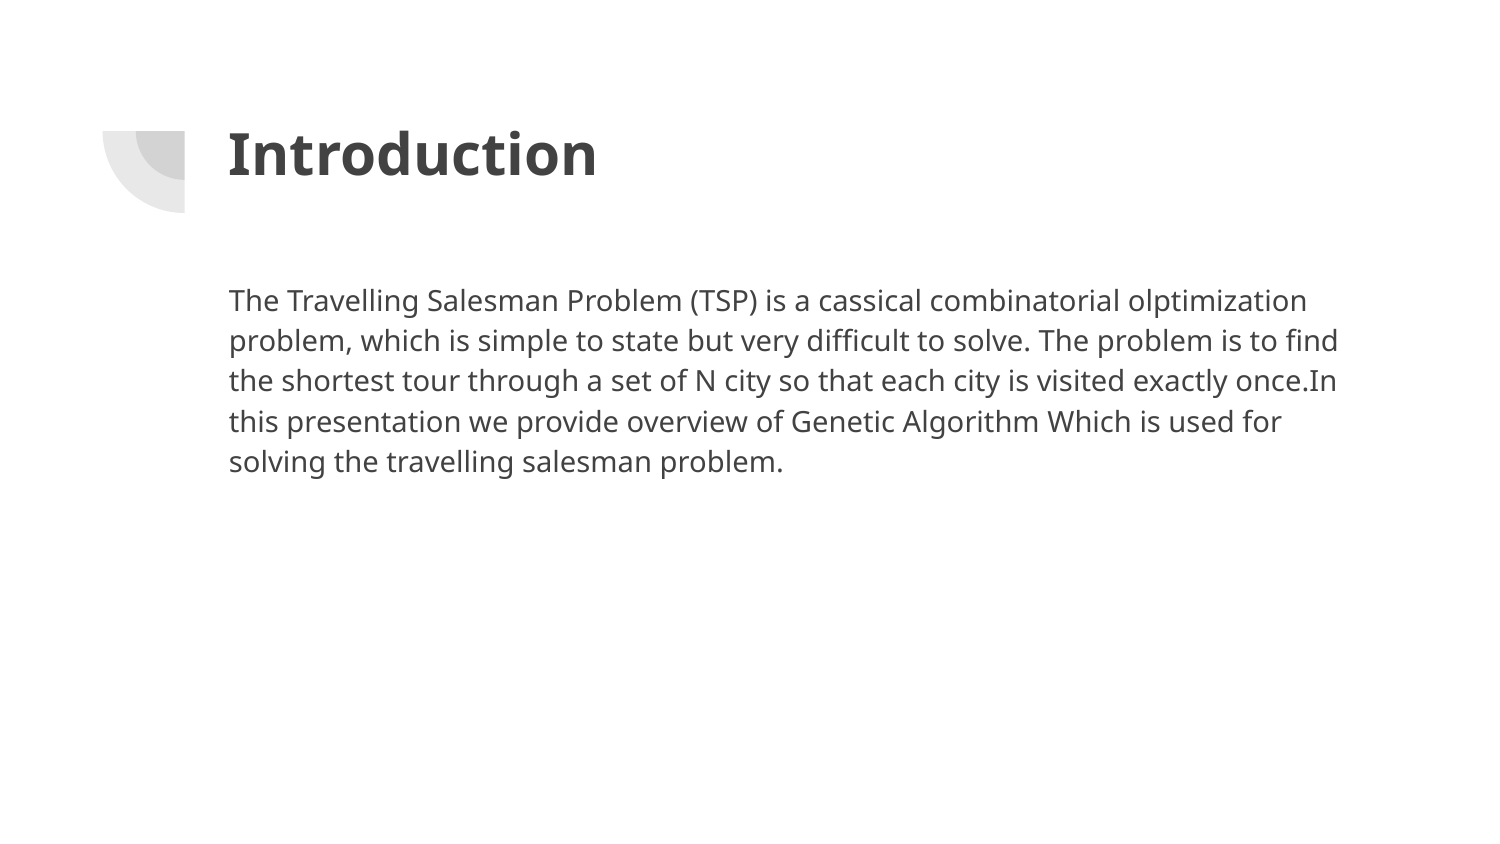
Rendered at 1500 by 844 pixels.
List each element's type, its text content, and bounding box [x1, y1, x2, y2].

title Introduction [213, 98, 1368, 262]
list The Travelling Salesman Problem (TSP) is a cassical combinatorial olptimization problem, which is simple to state but very difficult to solve. The problem is to find the shortest tour through a set of N city so that each city is visited exactly once.In this presentation we provide overview of Genetic Algorithm Which is used for solving the travelling salesman problem. [213, 262, 1368, 680]
